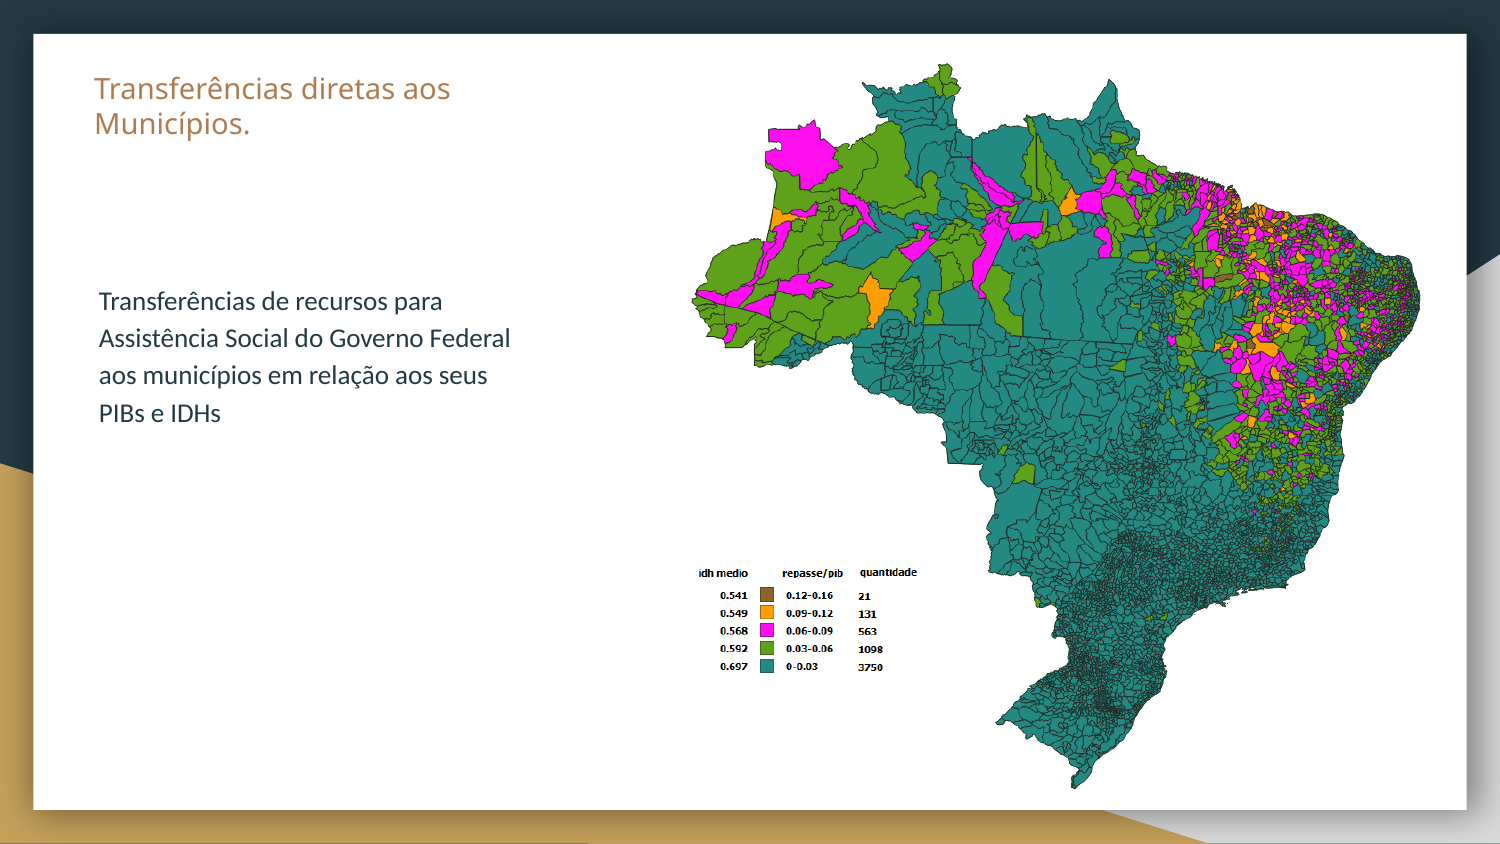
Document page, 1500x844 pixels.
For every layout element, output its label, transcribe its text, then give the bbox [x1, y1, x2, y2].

picture [634, 37, 1437, 807]
list Transferências de recursos para Assistência Social do Governo Federal aos municípios em relação aos seus PIBs e IDHs [84, 263, 553, 665]
title Transferências diretas aos Municípios. [79, 55, 558, 212]
